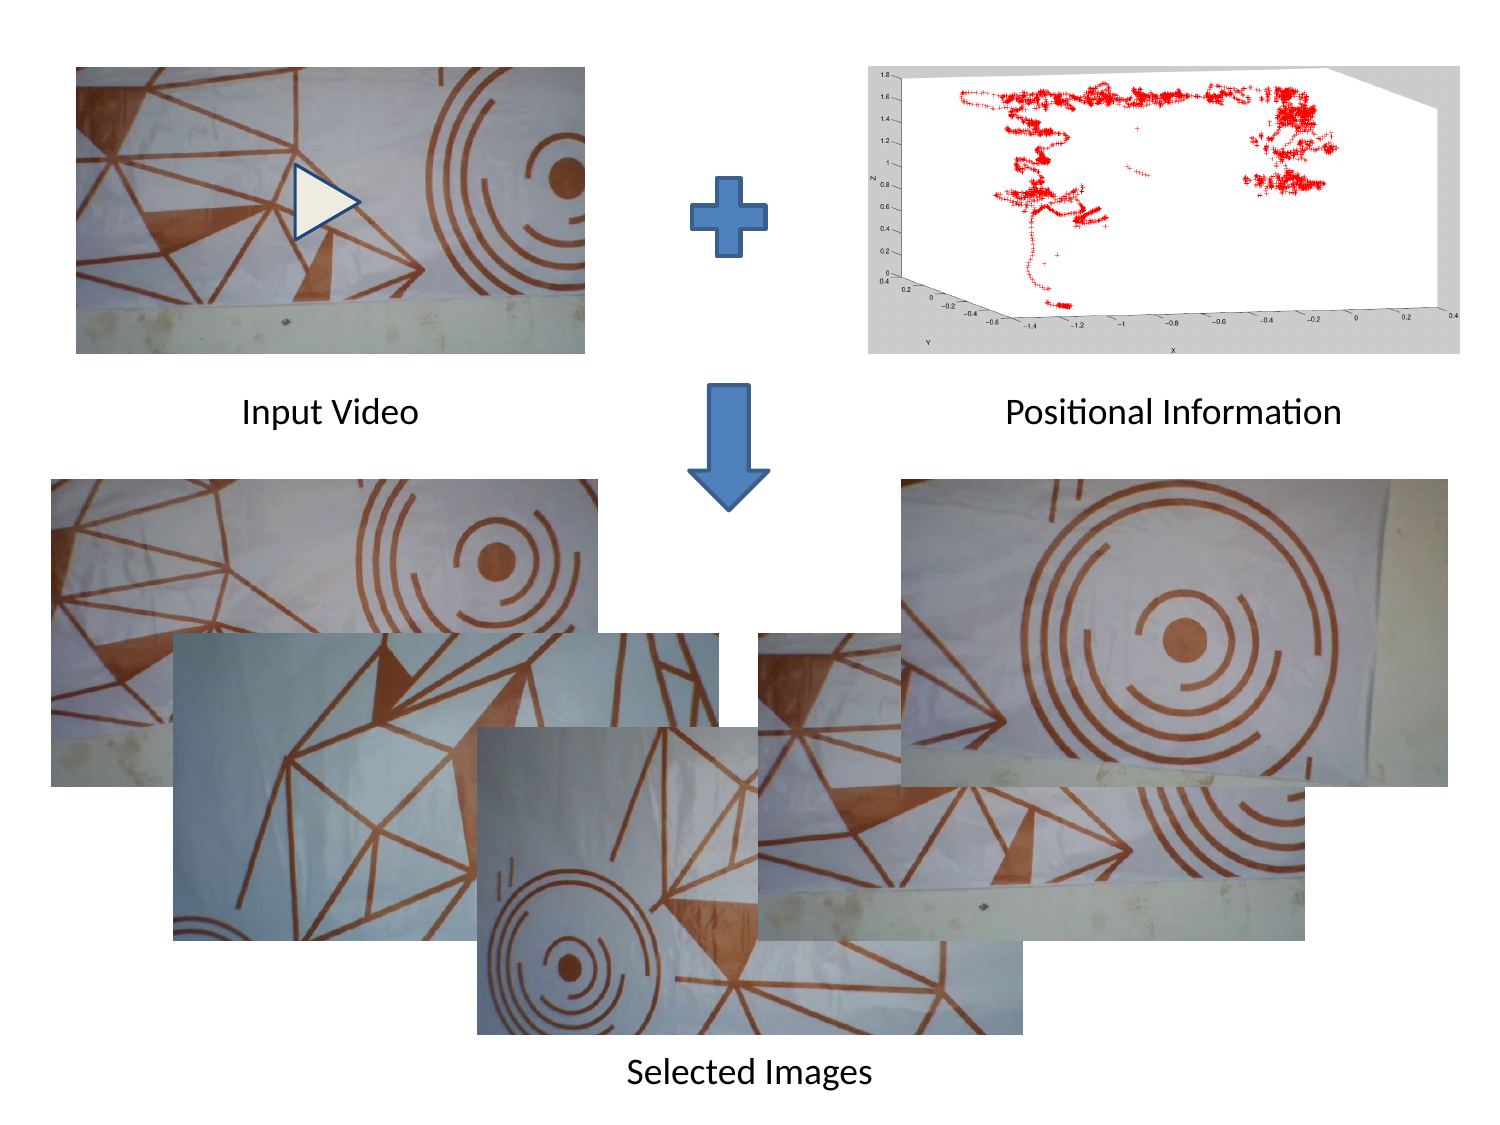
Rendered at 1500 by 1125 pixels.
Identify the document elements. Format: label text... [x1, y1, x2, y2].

text_box Selected Images [611, 1044, 889, 1100]
picture [51, 479, 1448, 1036]
text_box Input Video [226, 379, 435, 439]
text_box Positional Information [990, 379, 1358, 439]
picture [867, 66, 1461, 354]
picture [76, 67, 585, 354]
text_box [687, 383, 771, 513]
text_box [690, 176, 768, 258]
